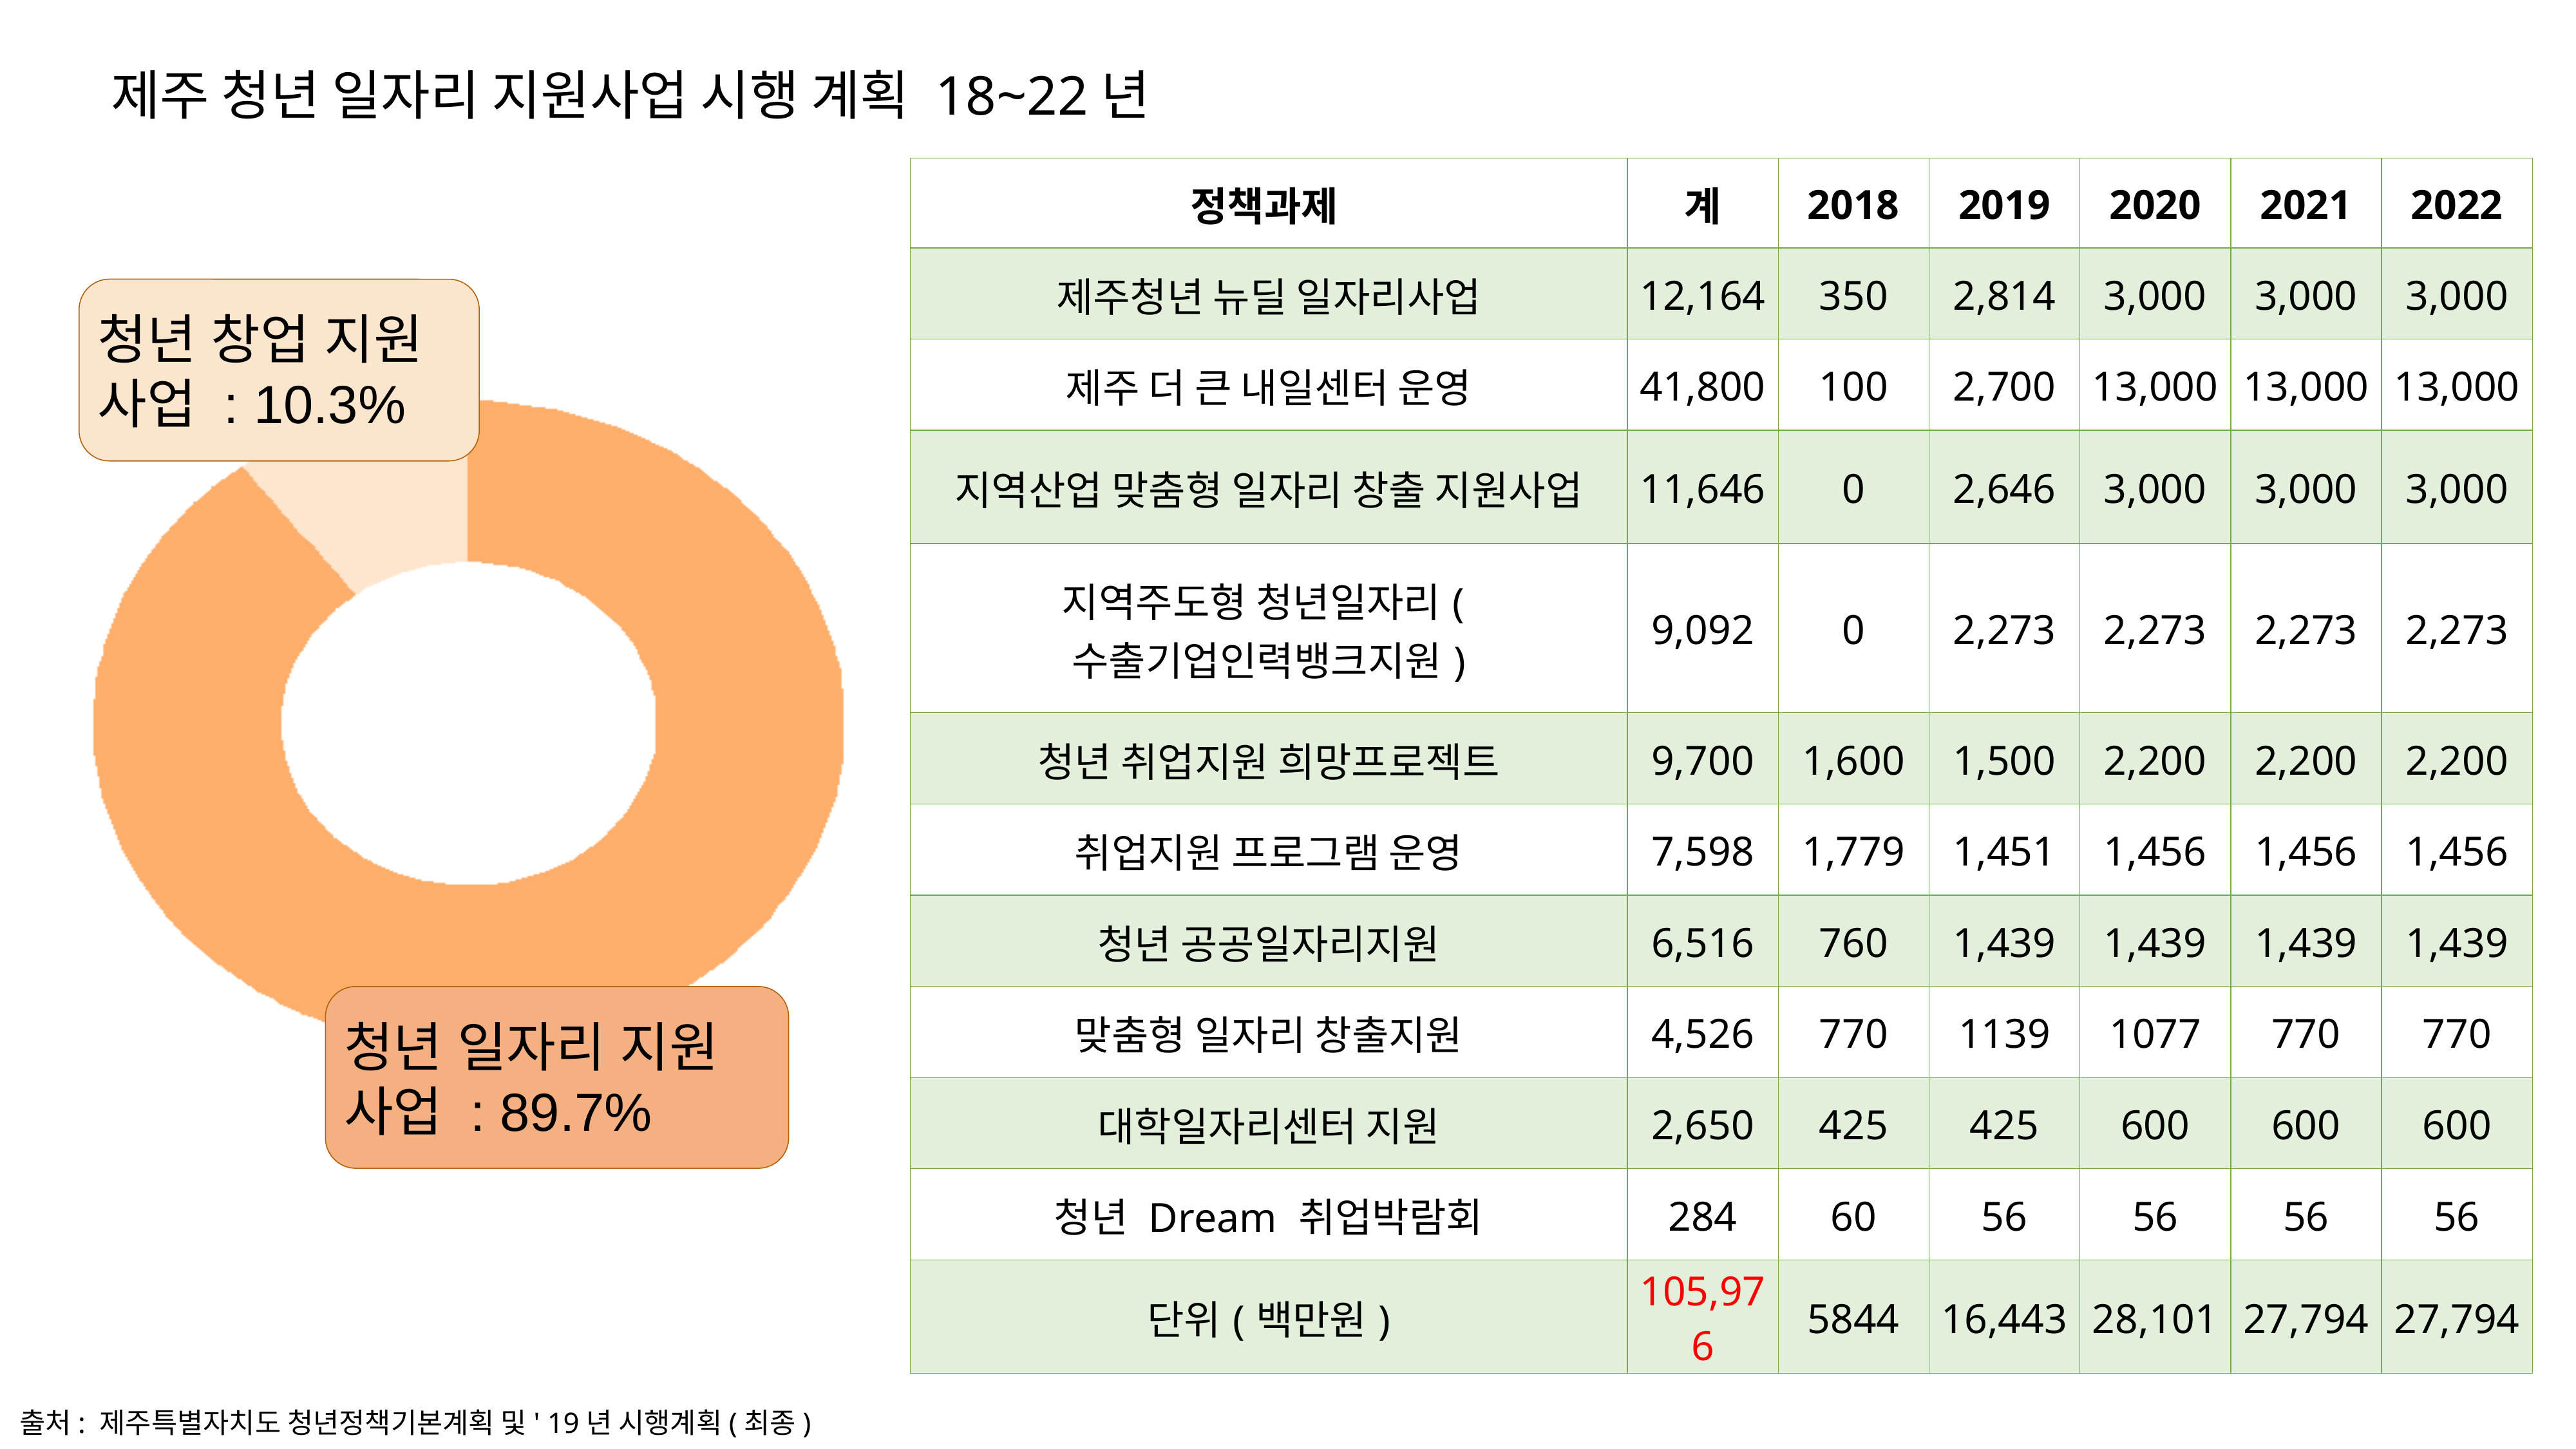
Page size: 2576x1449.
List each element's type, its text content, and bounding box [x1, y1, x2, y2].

table_cell 청년 취업지원 희망프로젝트 [943, 713, 1627, 804]
table_cell 2,273 [2080, 544, 2230, 712]
table_cell 770 [1779, 987, 1929, 1077]
table_cell 취업지원 프로그램 운영 [943, 804, 1627, 895]
table_cell 600 [2080, 1078, 2230, 1168]
table_cell 56 [2382, 1169, 2532, 1260]
table_cell 2,273 [2382, 544, 2532, 712]
table_cell 425 [1929, 1078, 2079, 1168]
table_cell 11,646 [1628, 431, 1778, 543]
table_cell 대학일자리센터 지원 [943, 1078, 1627, 1168]
table_cell 56 [2231, 1169, 2381, 1260]
table_cell 600 [2231, 1078, 2381, 1168]
table_cell 105,976 [1628, 1260, 1778, 1373]
table_cell 1,456 [2382, 804, 2532, 895]
table_header 2018 [1779, 158, 1929, 247]
table_cell 2,814 [1929, 249, 2079, 339]
table_cell 6,516 [1628, 896, 1778, 986]
table_cell 1,439 [1929, 896, 2079, 986]
table_cell 1139 [1929, 987, 2079, 1077]
table_cell 9,700 [1628, 713, 1778, 804]
table_header 2019 [1929, 158, 2079, 247]
table_cell 3,000 [2080, 249, 2230, 339]
table_cell 13,000 [2080, 339, 2230, 430]
table_cell 56 [2080, 1169, 2230, 1260]
table_cell 13,000 [2382, 339, 2532, 430]
table_cell 1,500 [1929, 713, 2079, 804]
table_header 2021 [2231, 158, 2381, 247]
table_cell 지역산업 맞춤형 일자리 창출 지원사업 [943, 431, 1627, 543]
table_cell 12,164 [1628, 249, 1778, 339]
table_cell 1077 [2080, 987, 2230, 1077]
table_cell 1,439 [2231, 896, 2381, 986]
table_cell 425 [1779, 1078, 1929, 1168]
table_cell 3,000 [2080, 431, 2230, 543]
table_cell 16,443 [1929, 1260, 2079, 1373]
text_box 출처: 제주특별자치도 청년정책기본계획 및' 19년 시행계획(최종) [0, 1395, 911, 1449]
table_cell 1,439 [2382, 896, 2532, 986]
table_cell 청년 공공일자리지원 [943, 896, 1627, 986]
picture [0, 196, 940, 1253]
table_cell 2,646 [1929, 431, 2079, 543]
table_cell 2,200 [2080, 713, 2230, 804]
table_cell 0 [1779, 431, 1929, 543]
table_cell 9,092 [1628, 544, 1778, 712]
table_cell 1,439 [2080, 896, 2230, 986]
table_cell 2,273 [1929, 544, 2079, 712]
table_cell 제주 더 큰 내일센터 운영 [943, 339, 1627, 430]
table_cell 3,000 [2382, 431, 2532, 543]
table_cell 284 [1628, 1169, 1778, 1260]
table_cell 지역주도형 청년일자리(수출기업인력뱅크지원) [943, 544, 1627, 712]
table_cell 5844 [1779, 1260, 1929, 1373]
text_box 제주 청년 일자리 지원사업 시행 계획 18~22년 [91, 52, 1339, 137]
table_header 2020 [2080, 158, 2230, 247]
table_cell 13,000 [2231, 339, 2381, 430]
table_cell 28,101 [2080, 1260, 2230, 1373]
table_cell 1,456 [2080, 804, 2230, 895]
table_cell 청년 Dream 취업박람회 [911, 1169, 1627, 1260]
table_cell 760 [1779, 896, 1929, 986]
table_cell 1,600 [1779, 713, 1929, 804]
table_cell 1,456 [2231, 804, 2381, 895]
table_cell 2,200 [2231, 713, 2381, 804]
table_cell 0 [1779, 544, 1929, 712]
table_cell 41,800 [1628, 339, 1778, 430]
table_cell 맞춤형 일자리 창출지원 [943, 987, 1627, 1077]
table_cell 3,000 [2231, 249, 2381, 339]
table_cell 770 [2231, 987, 2381, 1077]
table_cell 3,000 [2382, 249, 2532, 339]
table_cell 7,598 [1628, 804, 1778, 895]
table_cell 100 [1779, 339, 1929, 430]
table_cell 27,794 [2231, 1260, 2381, 1373]
table_cell 56 [1929, 1169, 2079, 1260]
table_cell 2,200 [2382, 713, 2532, 804]
table_header 2022 [2382, 158, 2532, 247]
table_cell 단위(백만원) [911, 1260, 1627, 1373]
table_cell 2,273 [2231, 544, 2381, 712]
table_cell 4,526 [1628, 987, 1778, 1077]
table_header 계 [1628, 158, 1778, 247]
table_cell 60 [1779, 1169, 1929, 1260]
table_cell 350 [1779, 249, 1929, 339]
table_cell 1,779 [1779, 804, 1929, 895]
table_cell 2,700 [1929, 339, 2079, 430]
table_cell 600 [2382, 1078, 2532, 1168]
table_cell 1,451 [1929, 804, 2079, 895]
table_cell 2,650 [1628, 1078, 1778, 1168]
table_header 정책과제 [911, 158, 1627, 247]
table_cell 제주청년 뉴딜 일자리사업 [943, 249, 1627, 339]
table_cell 3,000 [2231, 431, 2381, 543]
table_cell 770 [2382, 987, 2532, 1077]
table_cell 27,794 [2382, 1260, 2532, 1373]
